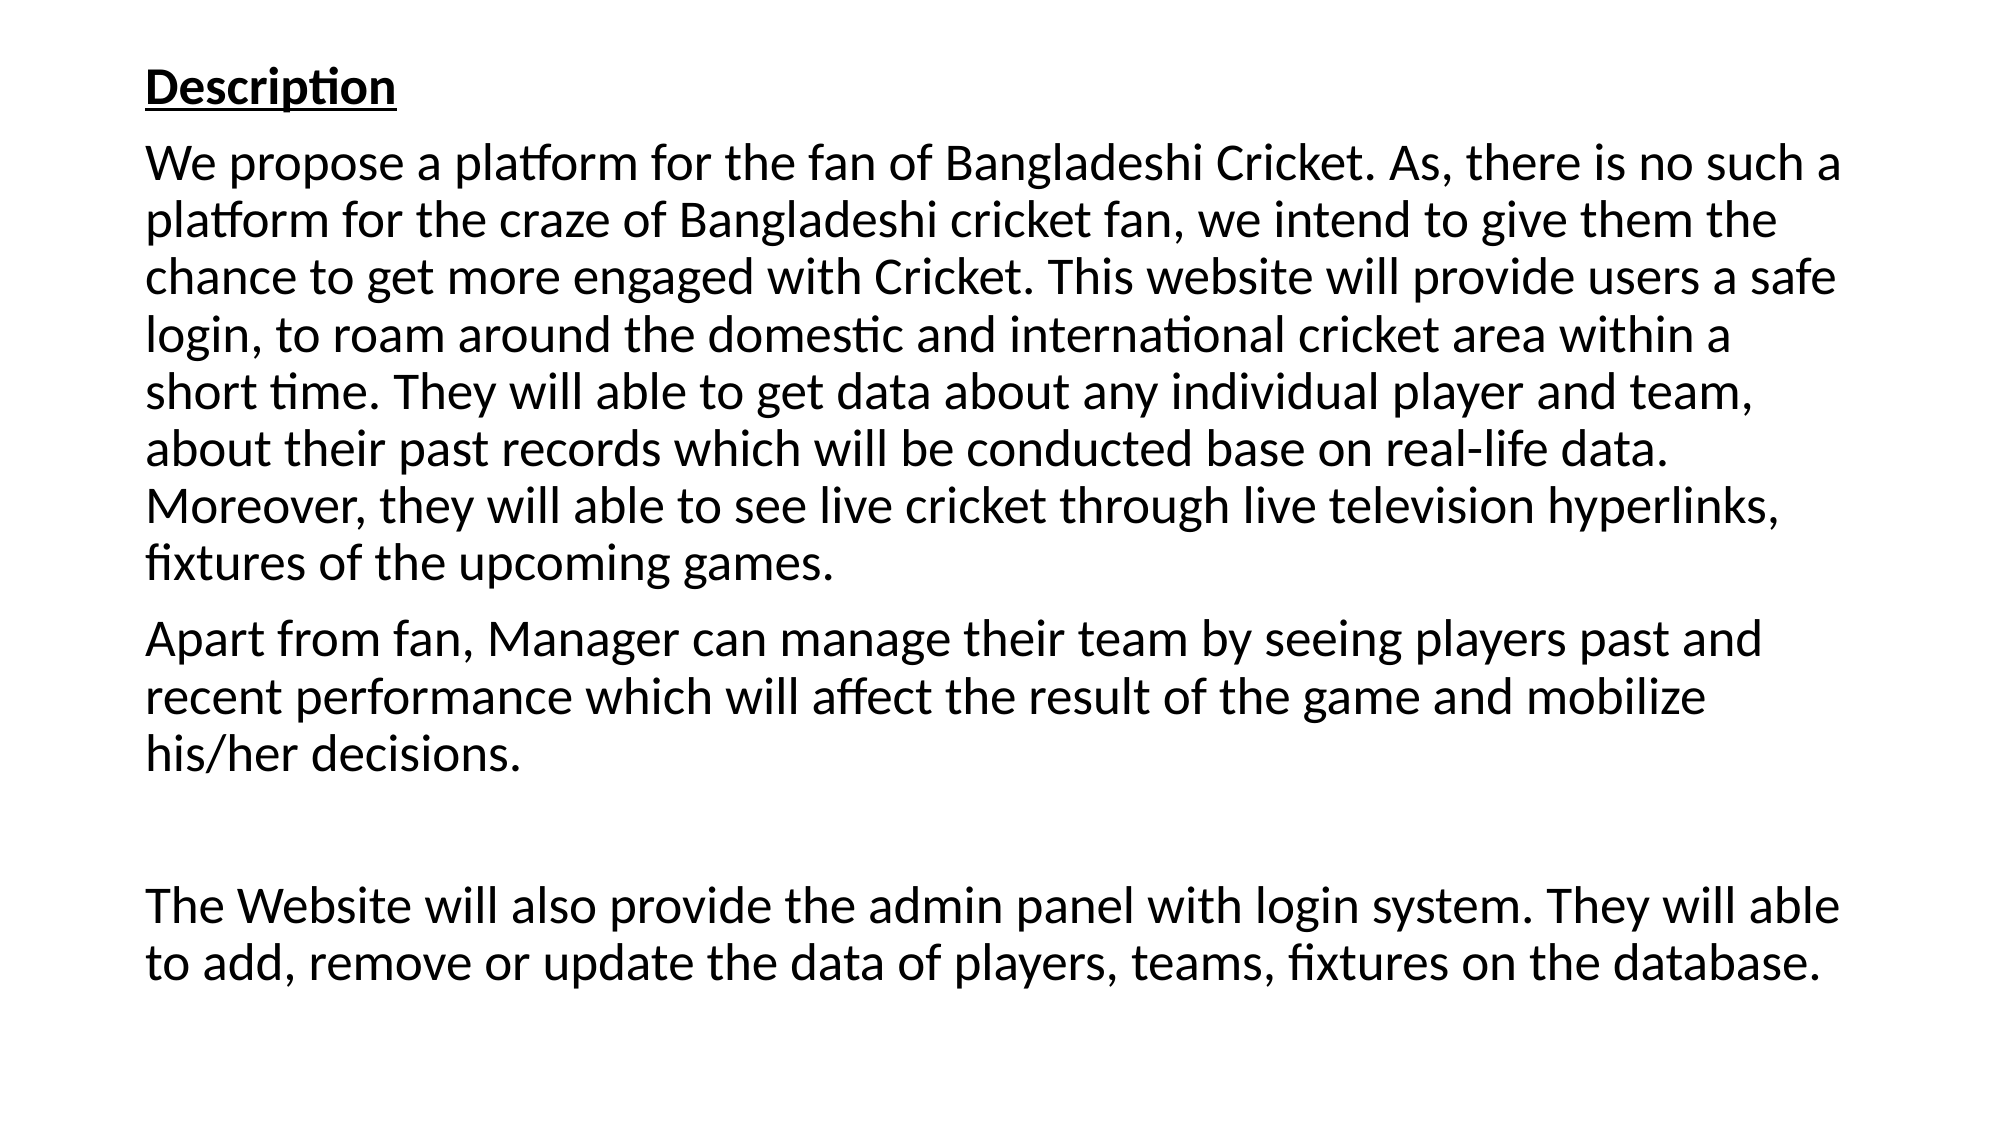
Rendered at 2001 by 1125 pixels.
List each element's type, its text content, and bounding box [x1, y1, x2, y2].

list Description We propose a platform for the fan of Bangladeshi Cricket. As, there is no such a platform for the craze of Bangladeshi cricket fan, we intend to give them the chance to get more engaged with Cricket. This website will provide users a safe login, to roam around the domestic and international cricket area within a short time. They will able to get data about any individual player and team, about their past records which will be conducted base on real-life data. Moreover, they will able to see live cricket through live television hyperlinks, fixtures of the upcoming games. Apart from fan, Manager can manage their team by seeing players past and recent performance which will affect the result of the game and mobilize his/her decisions. The Website will also provide the admin panel with login system. They will able to add, remove or update the data of players, teams, fixtures on the database. [130, 51, 1863, 1065]
